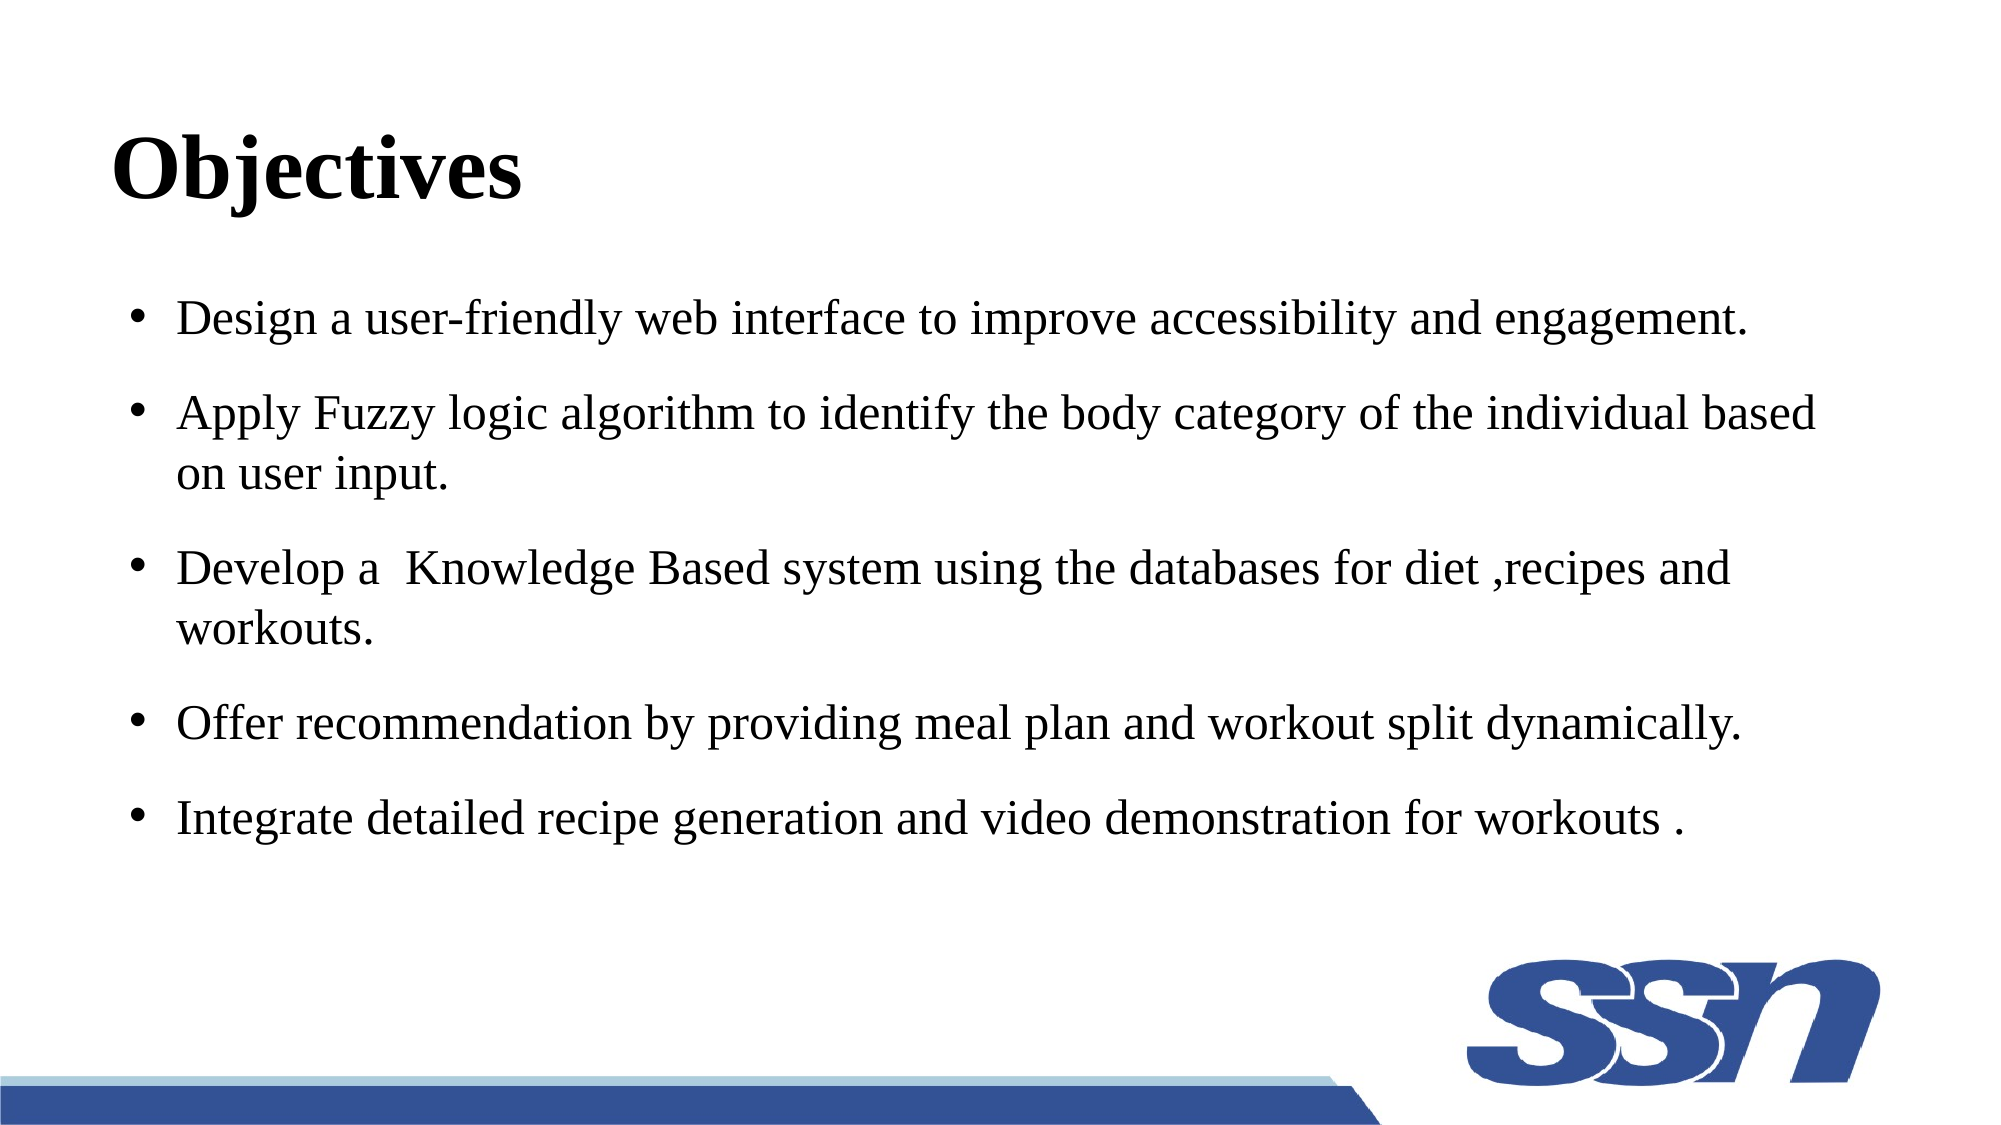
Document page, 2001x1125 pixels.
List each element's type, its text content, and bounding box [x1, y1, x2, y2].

picture [0, 916, 1967, 1125]
title Objectives [95, 59, 1821, 277]
text_box Design a user-friendly web interface to improve accessibility and engagement. Apply Fuzzy logic algorithm to identify the body category of the individual based on user input. Develop a Knowledge Based system using the databases for diet ,recipes and workouts. Offer recommendation by providing meal plan and workout split dynamically. Integrate detailed recipe generation and video demonstration for workouts . [95, 277, 1850, 853]
